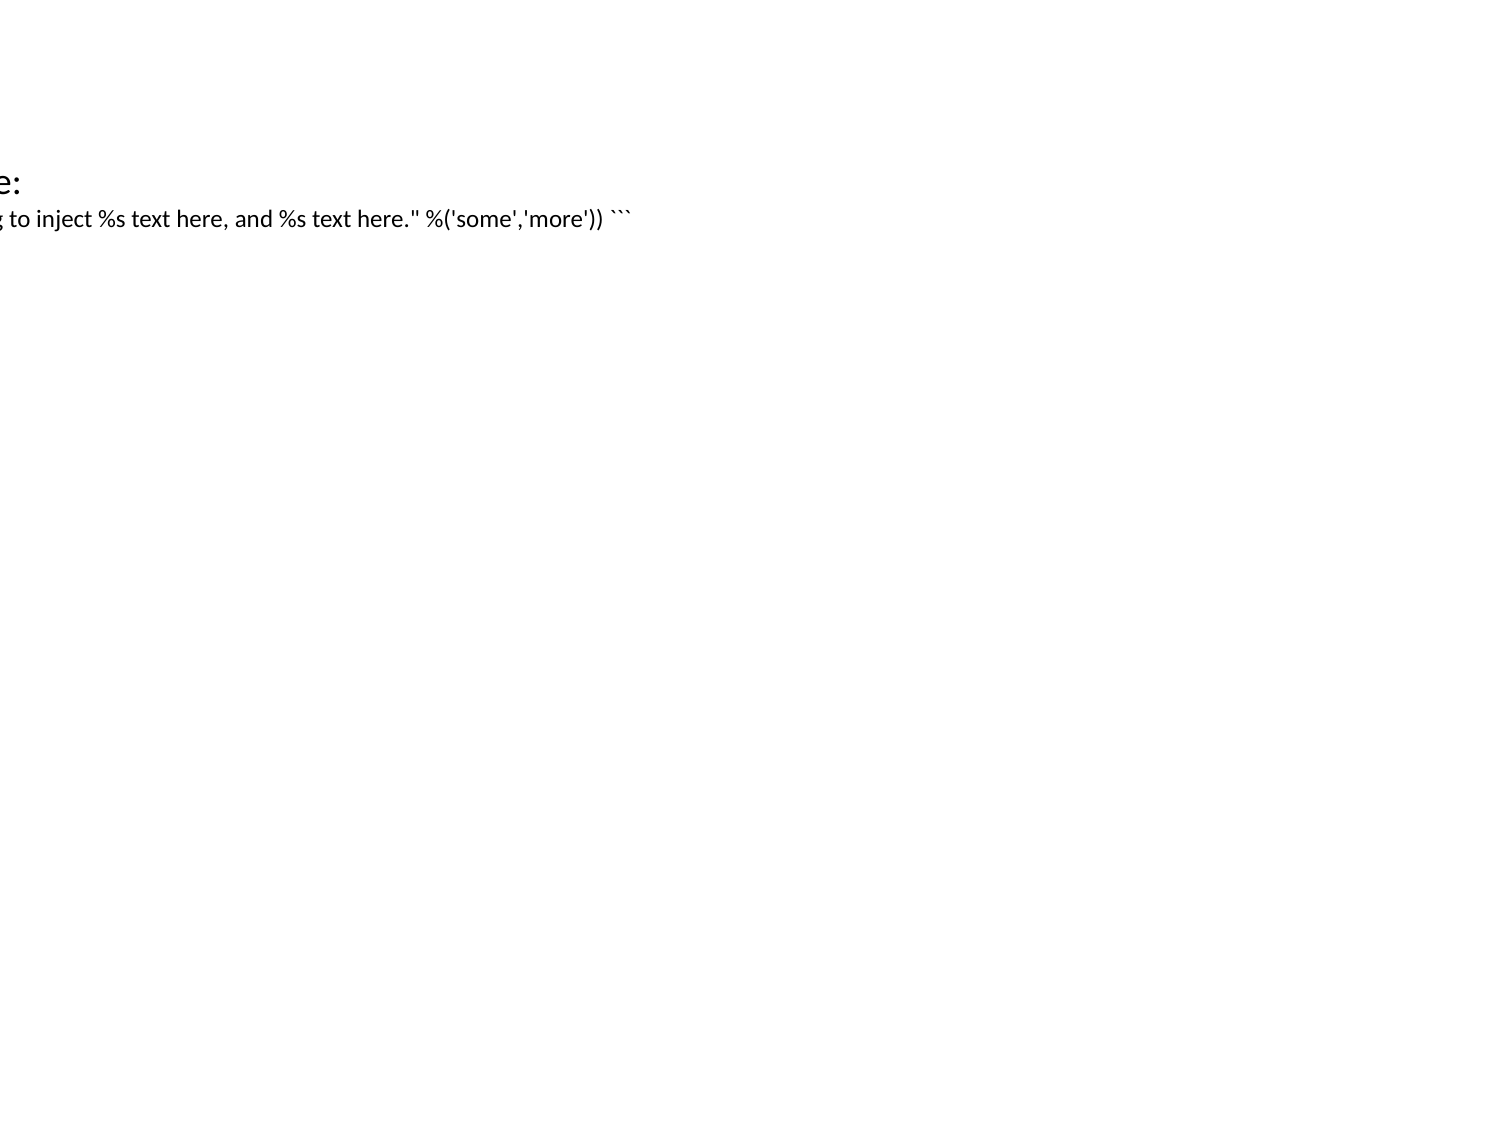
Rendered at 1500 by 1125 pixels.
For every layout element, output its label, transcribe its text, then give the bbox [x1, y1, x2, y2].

text_box Python Code: ``` print("I'm going to inject %s text here, and %s text here." %('some','more')) ``` [0, 149, 648, 270]
